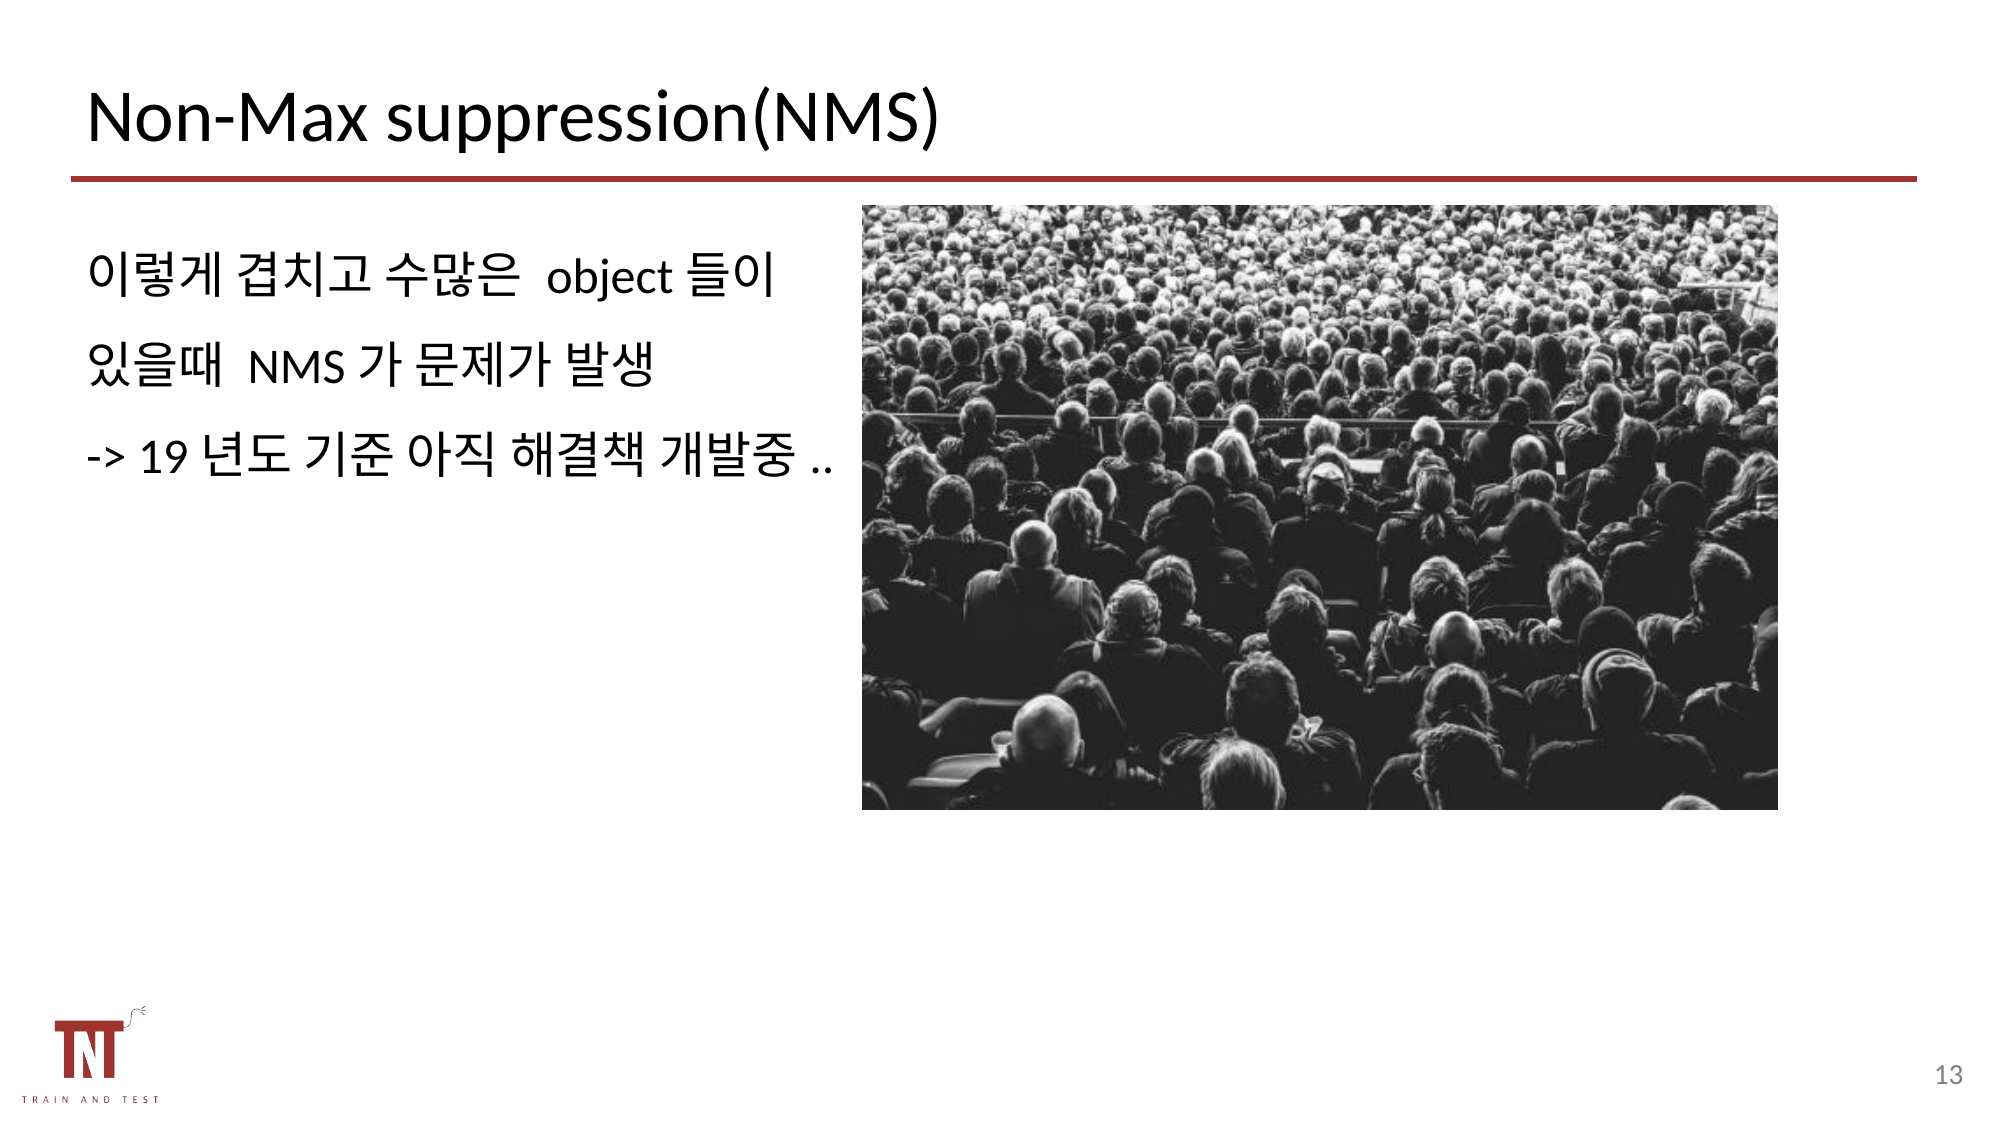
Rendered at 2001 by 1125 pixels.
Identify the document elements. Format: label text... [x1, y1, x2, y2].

picture [21, 1003, 160, 1110]
title Non-Max suppression(NMS) [71, 59, 1917, 175]
list 이렇게 겹치고 수많은 object들이 있을때 NMS가 문제가 발생 -> 19년도 기준 아직 해결책 개발중.. [71, 205, 1778, 920]
slide_number 12 [1528, 1042, 1979, 1103]
picture [862, 205, 1778, 811]
